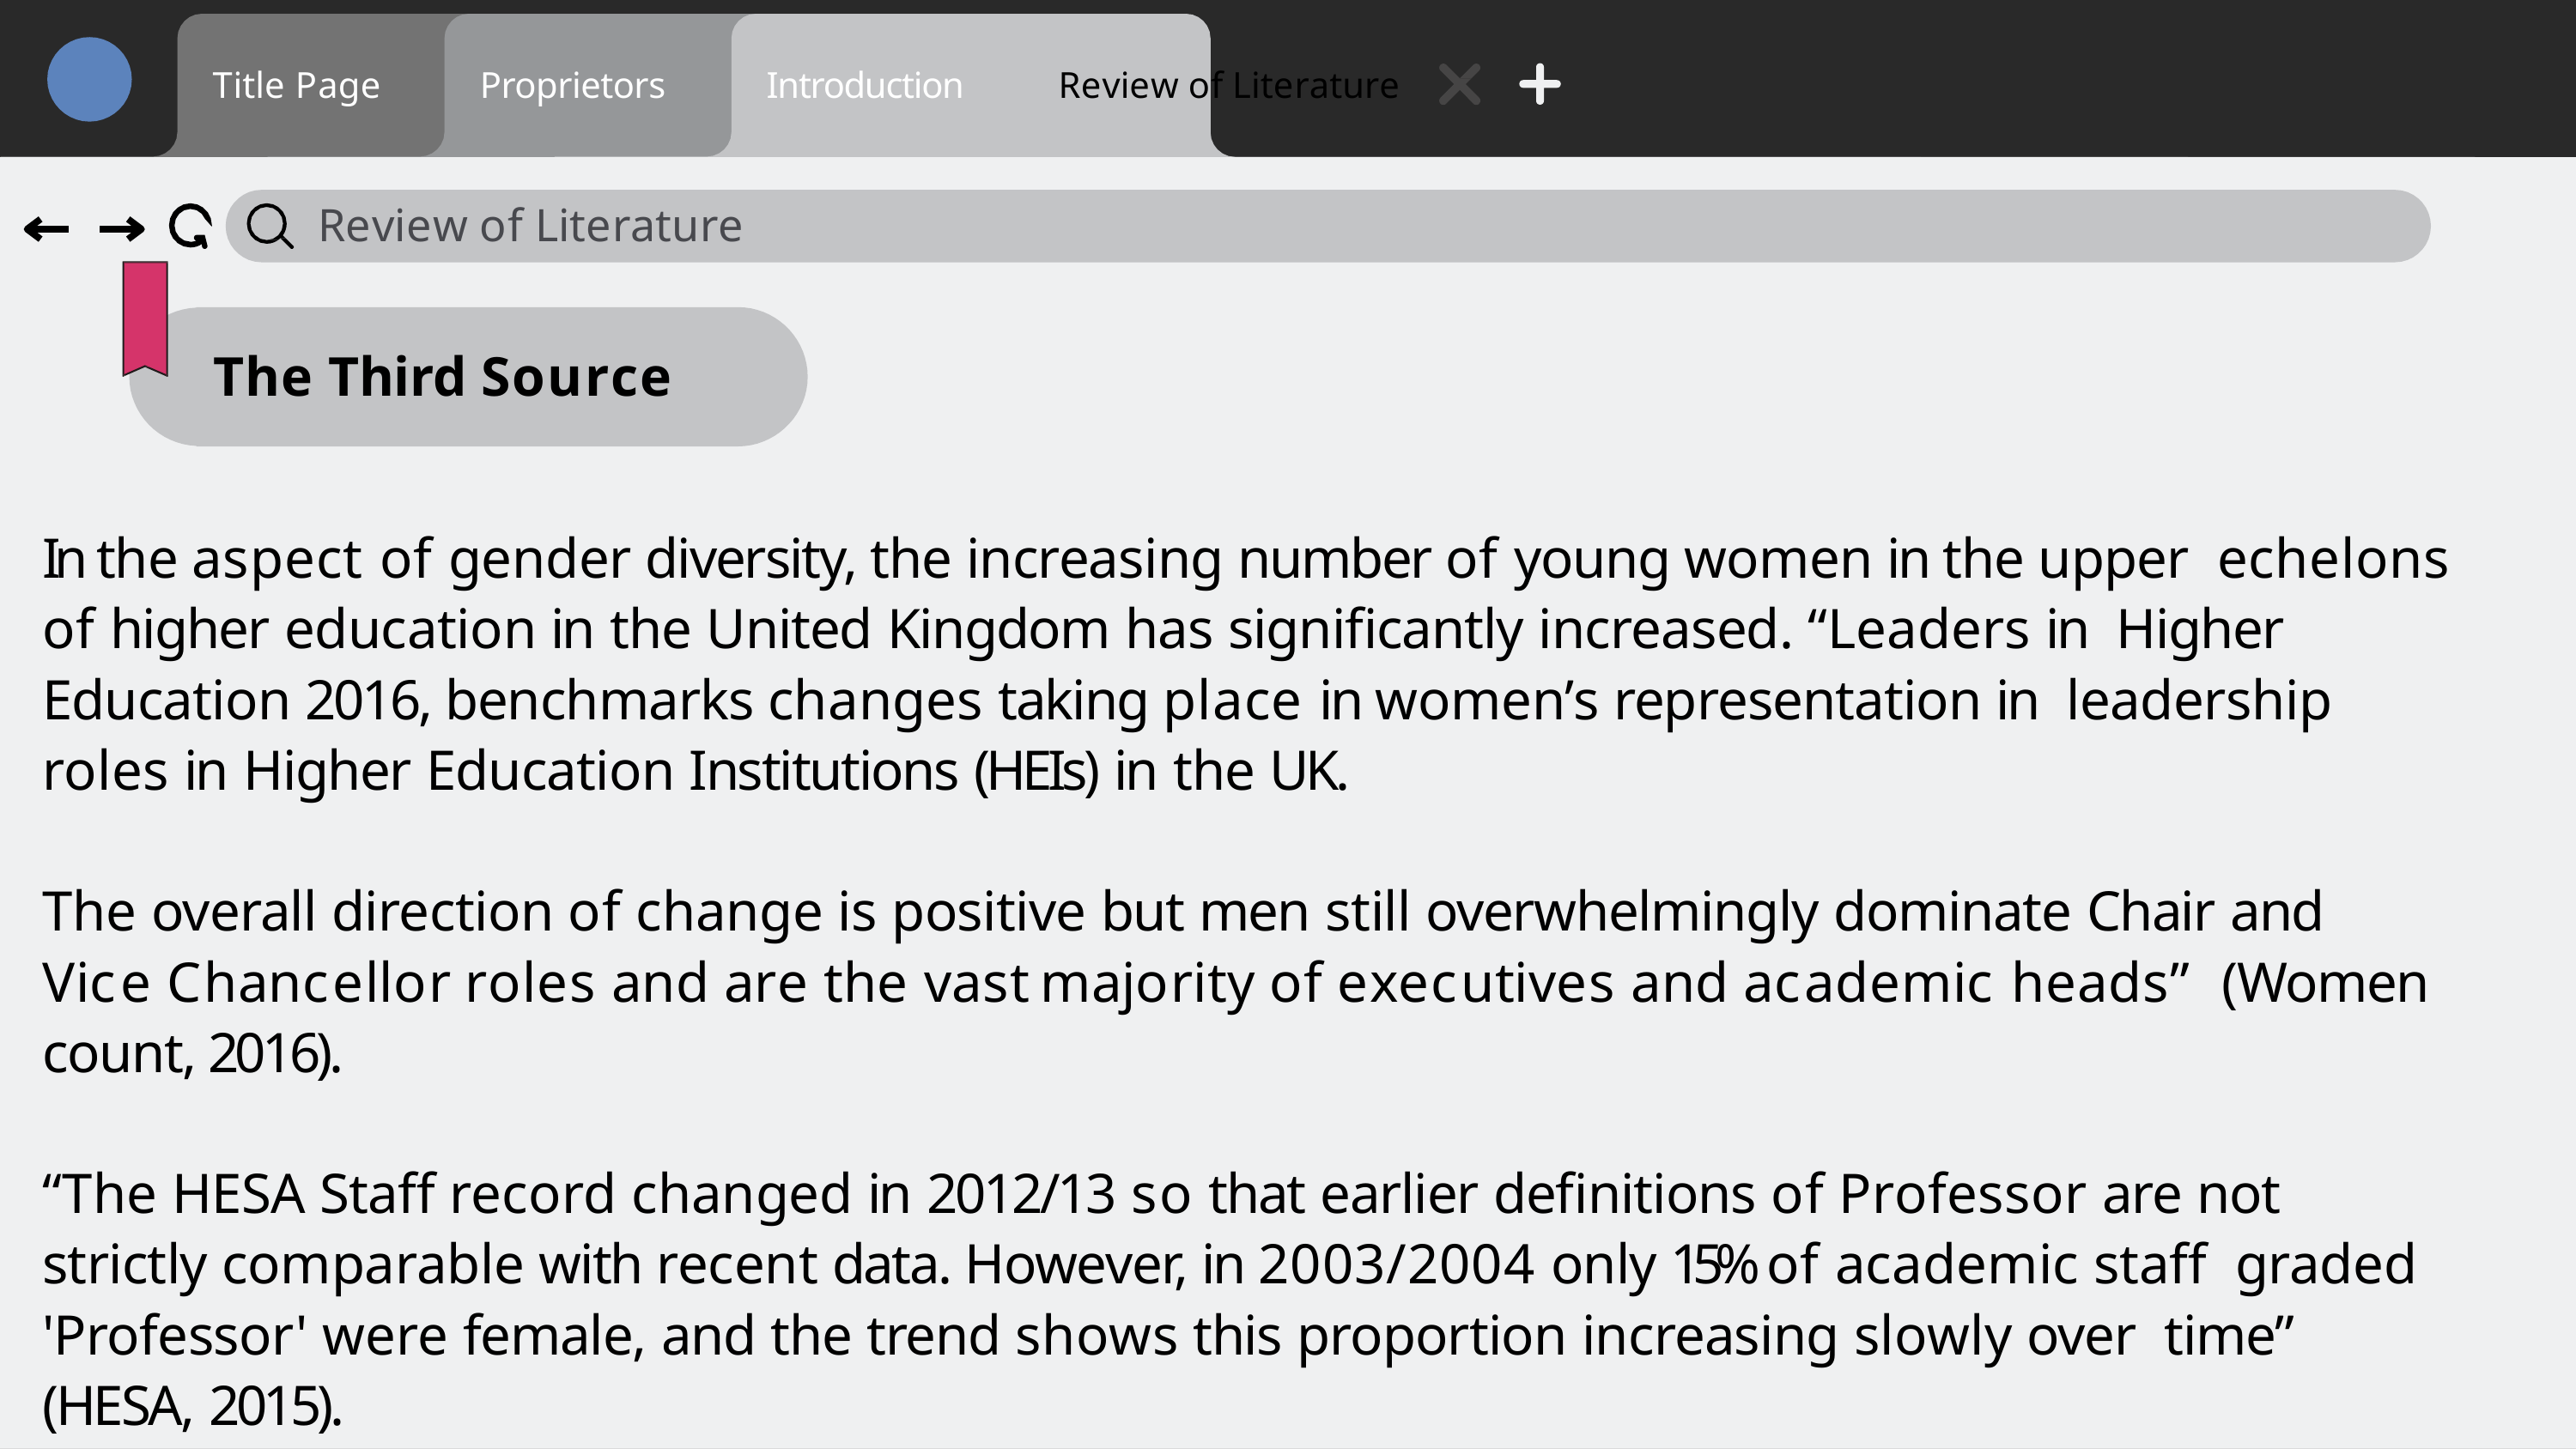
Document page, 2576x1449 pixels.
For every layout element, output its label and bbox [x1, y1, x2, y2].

text_box [0, 13, 2576, 1449]
text_box [46, 36, 2432, 447]
